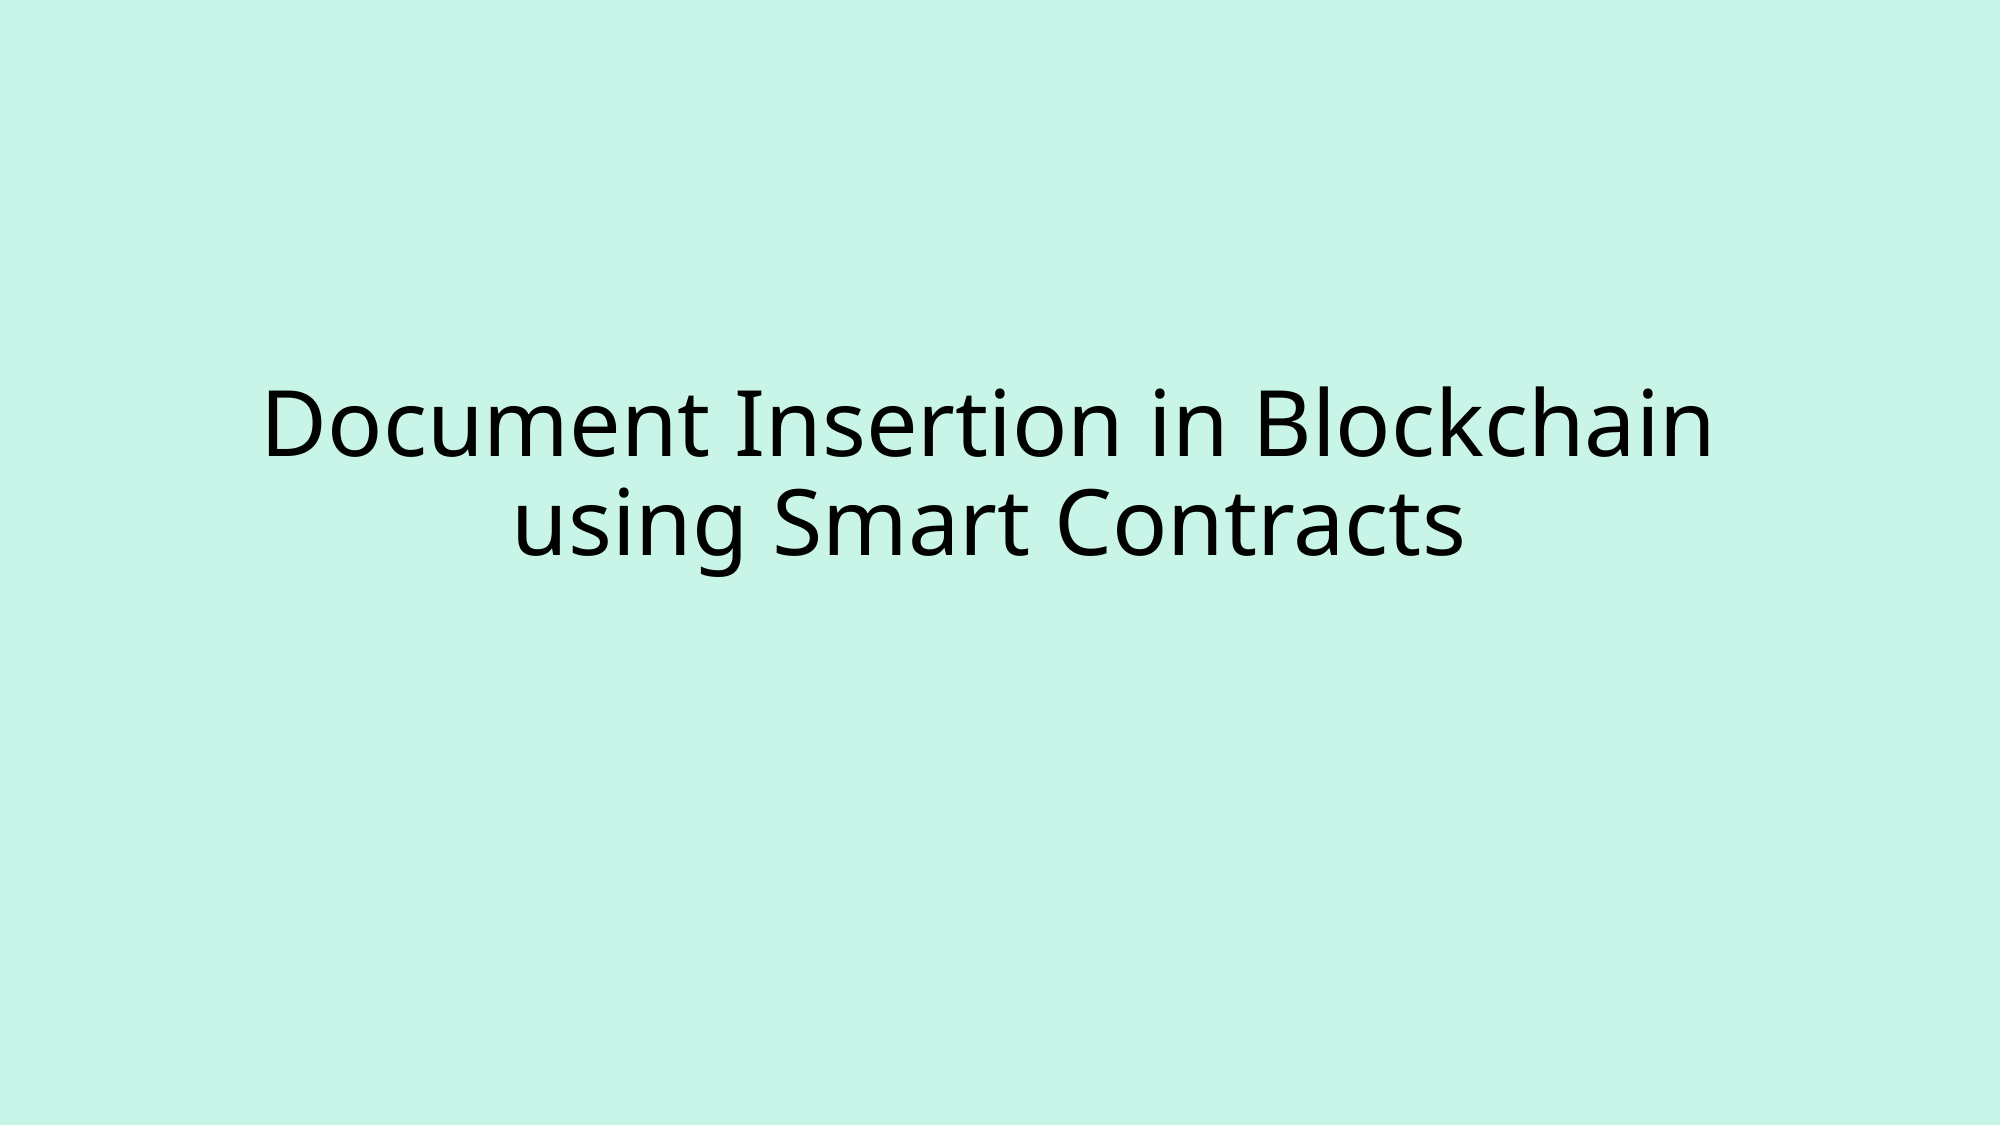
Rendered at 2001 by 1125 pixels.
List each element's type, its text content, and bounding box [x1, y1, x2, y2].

title Document Insertion in Blockchain using Smart Contracts [126, 367, 1852, 585]
